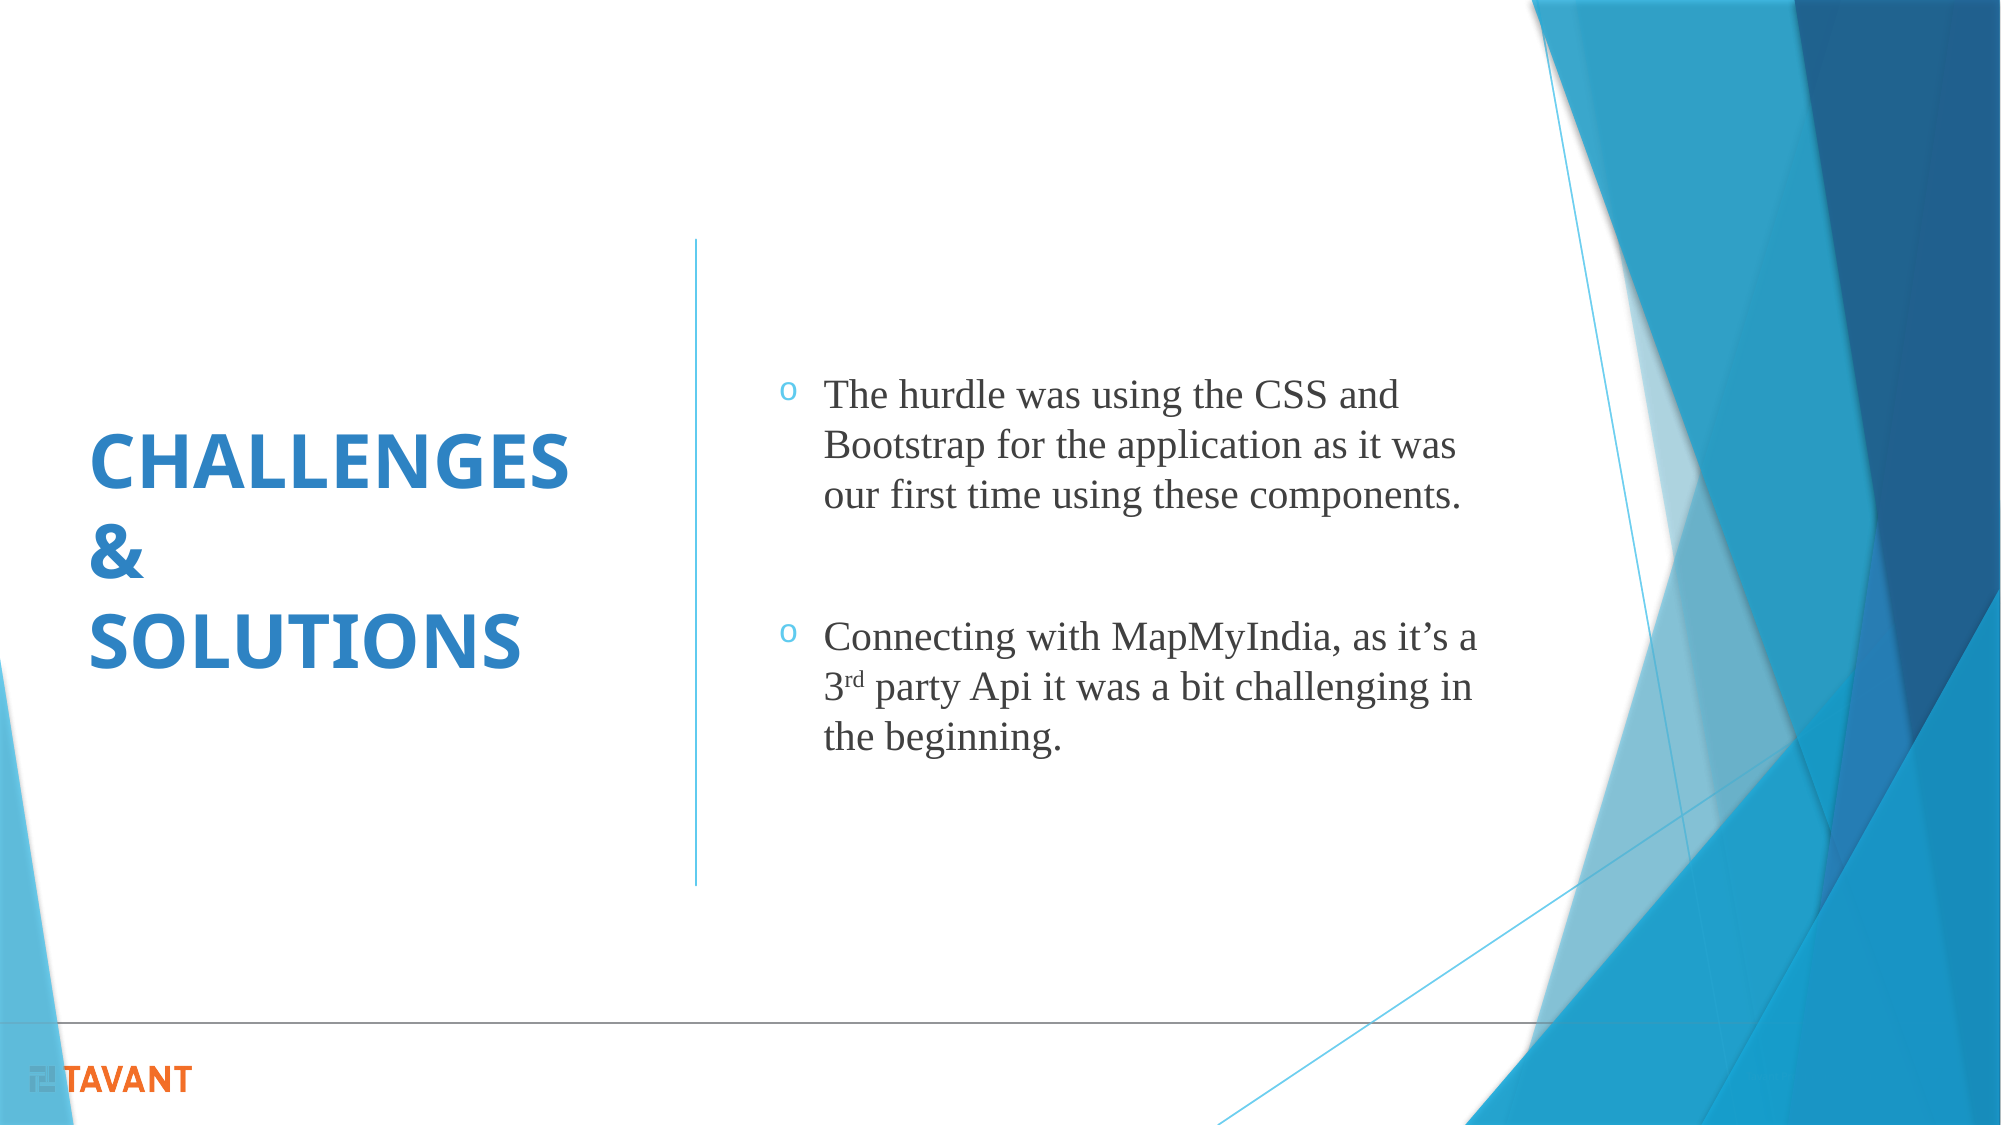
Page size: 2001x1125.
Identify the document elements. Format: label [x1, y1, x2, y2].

text_box [0, 0, 2000, 1125]
